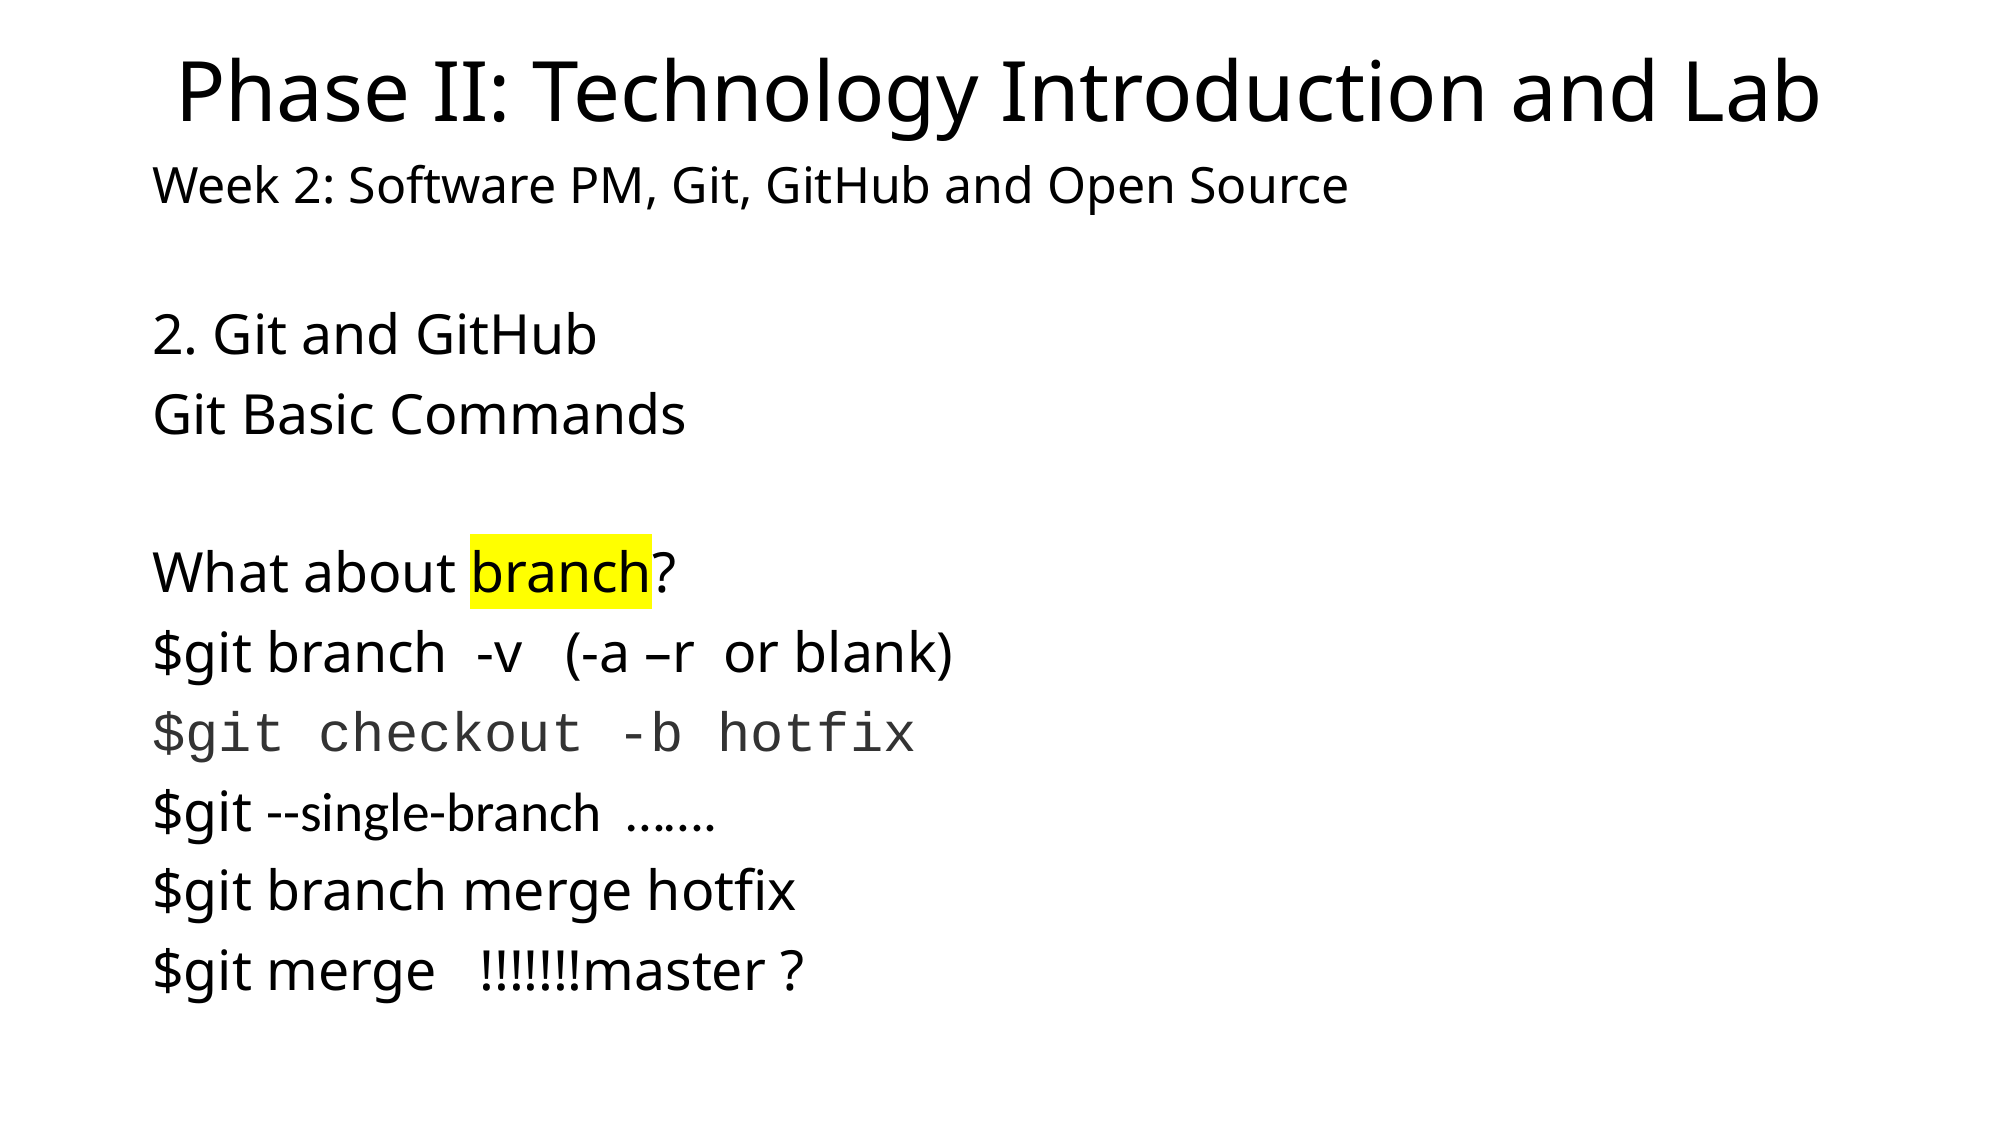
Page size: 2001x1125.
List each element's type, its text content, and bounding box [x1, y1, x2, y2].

list 2. Git and GitHub Git Basic Commands What about branch? $git branch -v (-a –r or blank) $git checkout -b hotfix $git --single-branch ……. $git branch merge hotfix $git merge !!!!!!!master ? [137, 299, 1863, 1014]
text_box Phase II: Technology Introduction and Lab [0, 30, 2000, 146]
text_box Week 2: Software PM, Git, GitHub and Open Source [137, 146, 1762, 222]
